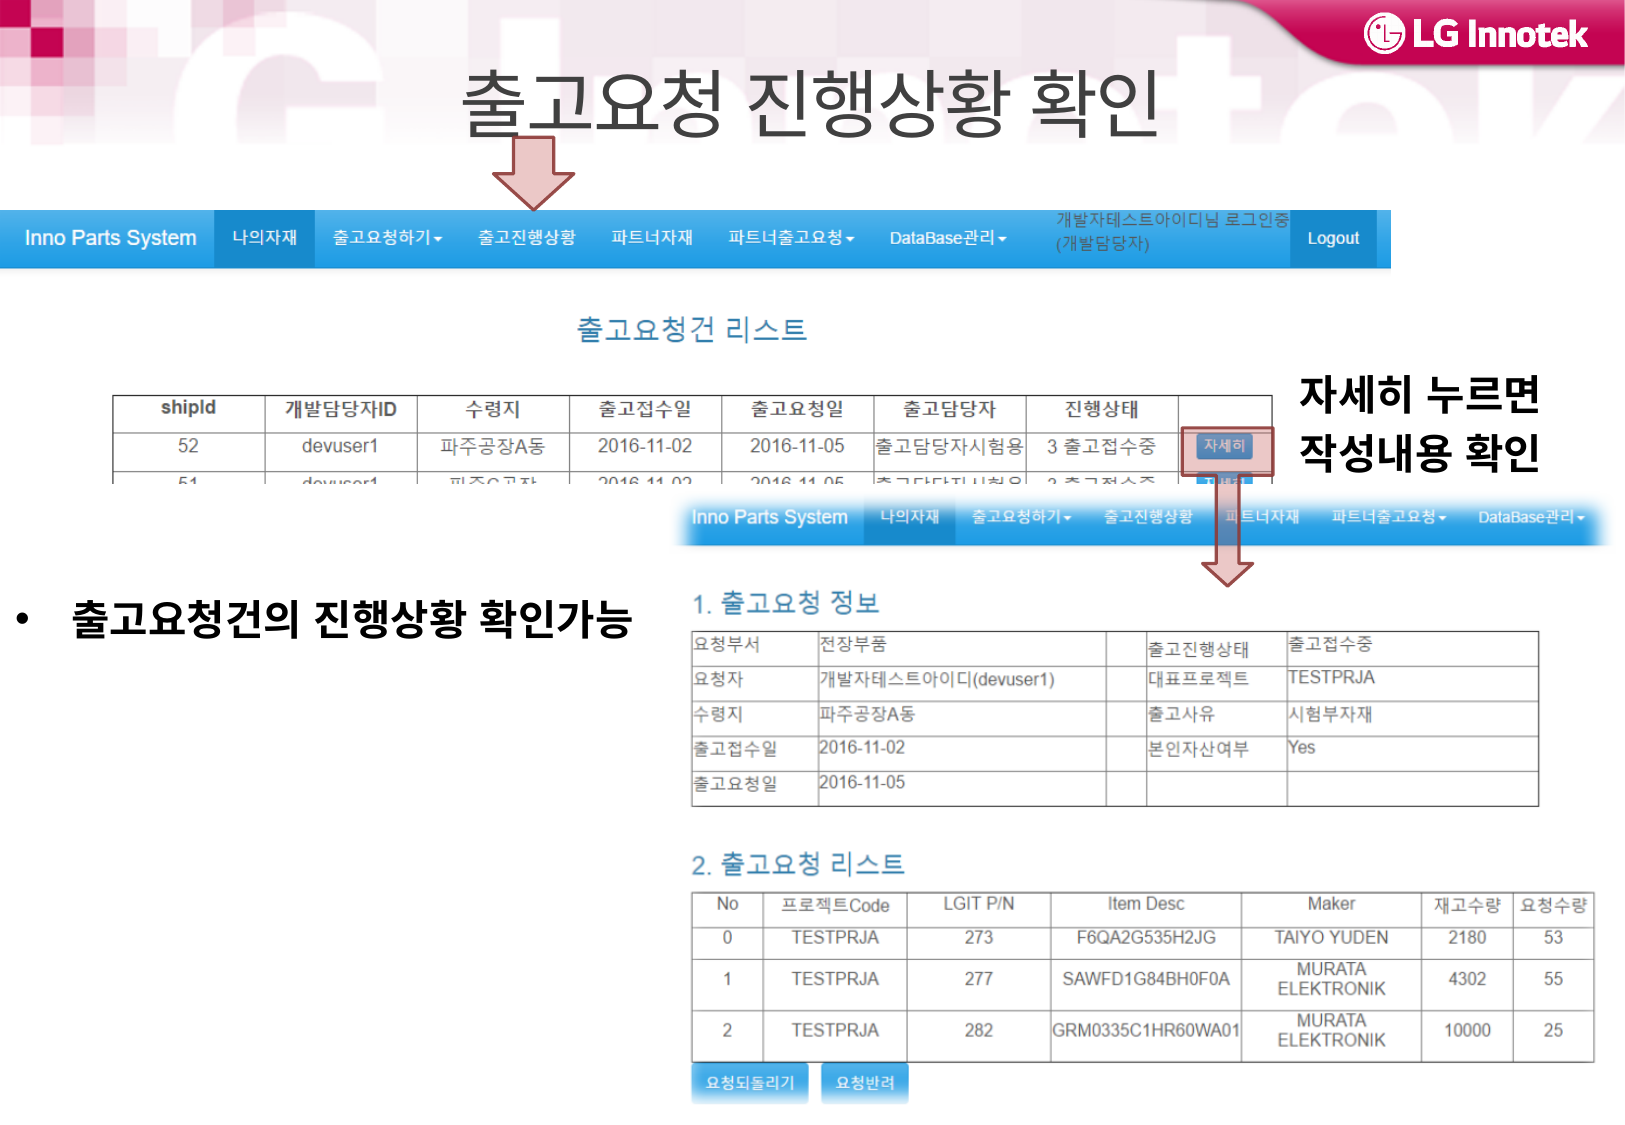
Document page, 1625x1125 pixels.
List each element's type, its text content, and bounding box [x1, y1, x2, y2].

text_box 자세히 누르면 작성내용 확인 [1396, 361, 1625, 516]
text_box [491, 135, 576, 203]
picture [0, 0, 1625, 1125]
title 출고요청 진행상황 확인 [81, 45, 1544, 161]
list 출고요청건의 진행상황 확인가능 [0, 586, 662, 994]
